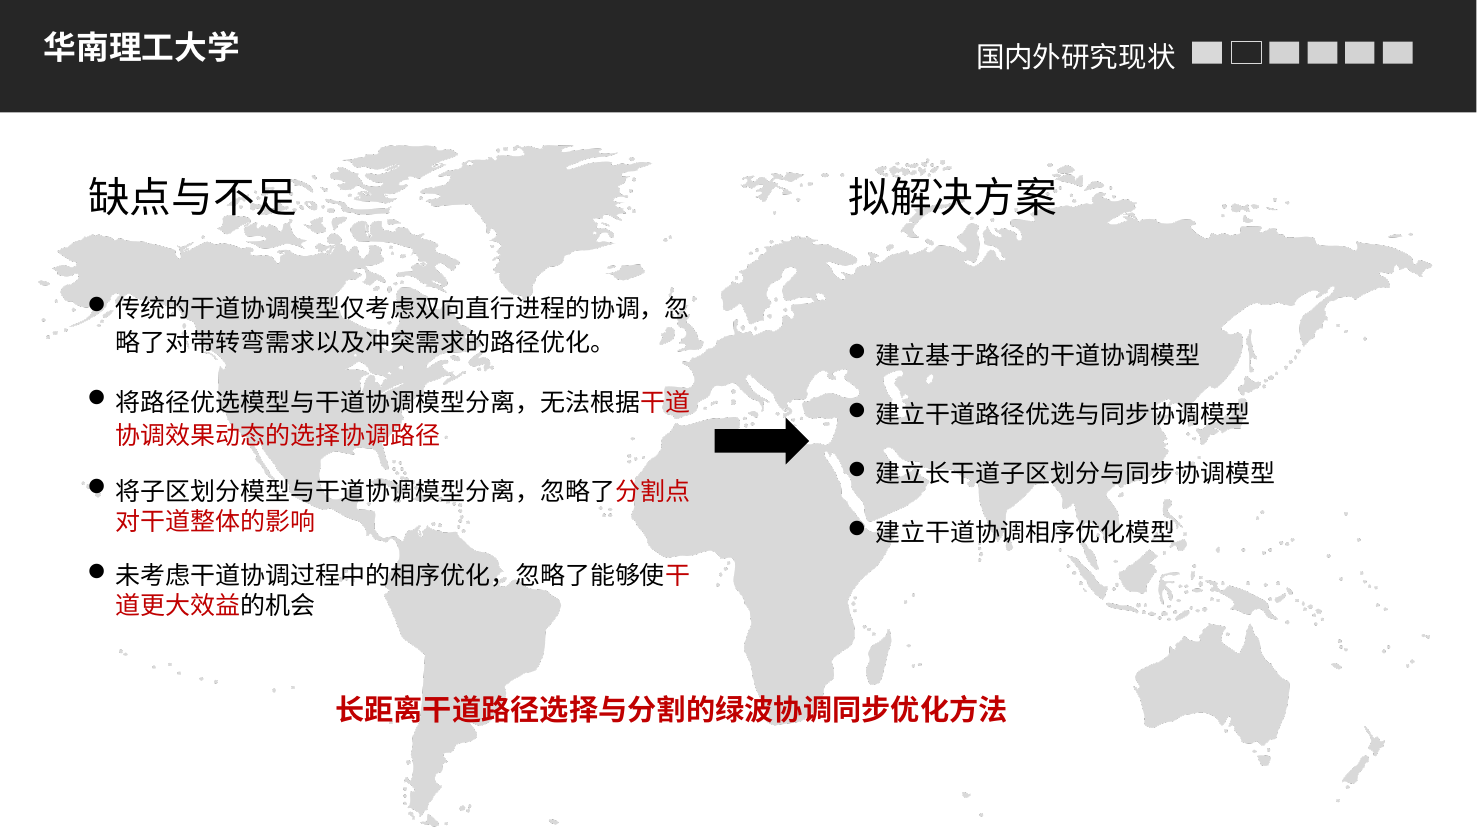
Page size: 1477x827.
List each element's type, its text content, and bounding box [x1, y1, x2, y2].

text_box 拟解决方案 [838, 165, 1068, 226]
picture [20, 122, 1456, 827]
text_box 传统的干道协调模型仅考虑双向直行进程的协调，忽略了对带转弯需求以及冲突需求的路径优化。 将路径优选模型与干道协调模型分离，无法根据干道协调效果动态的选择协调路径 将子区划分模型与干道协调模型分离，忽略了分割点对干道整体的影响 未考虑干道协调过程中的相序优化，忽略了能够使干道更大效益的机会 [76, 283, 715, 625]
text_box 长距离干道路径选择与分割的绿波协调同步优化方法 [324, 685, 1140, 731]
text_box [712, 415, 812, 467]
text_box 建立基于路径的干道协调模型 建立干道路径优选与同步协调模型 建立长干道子区划分与同步协调模型 建立干道协调相序优化模型 [837, 330, 1476, 552]
text_box 缺点与不足 [77, 165, 308, 226]
